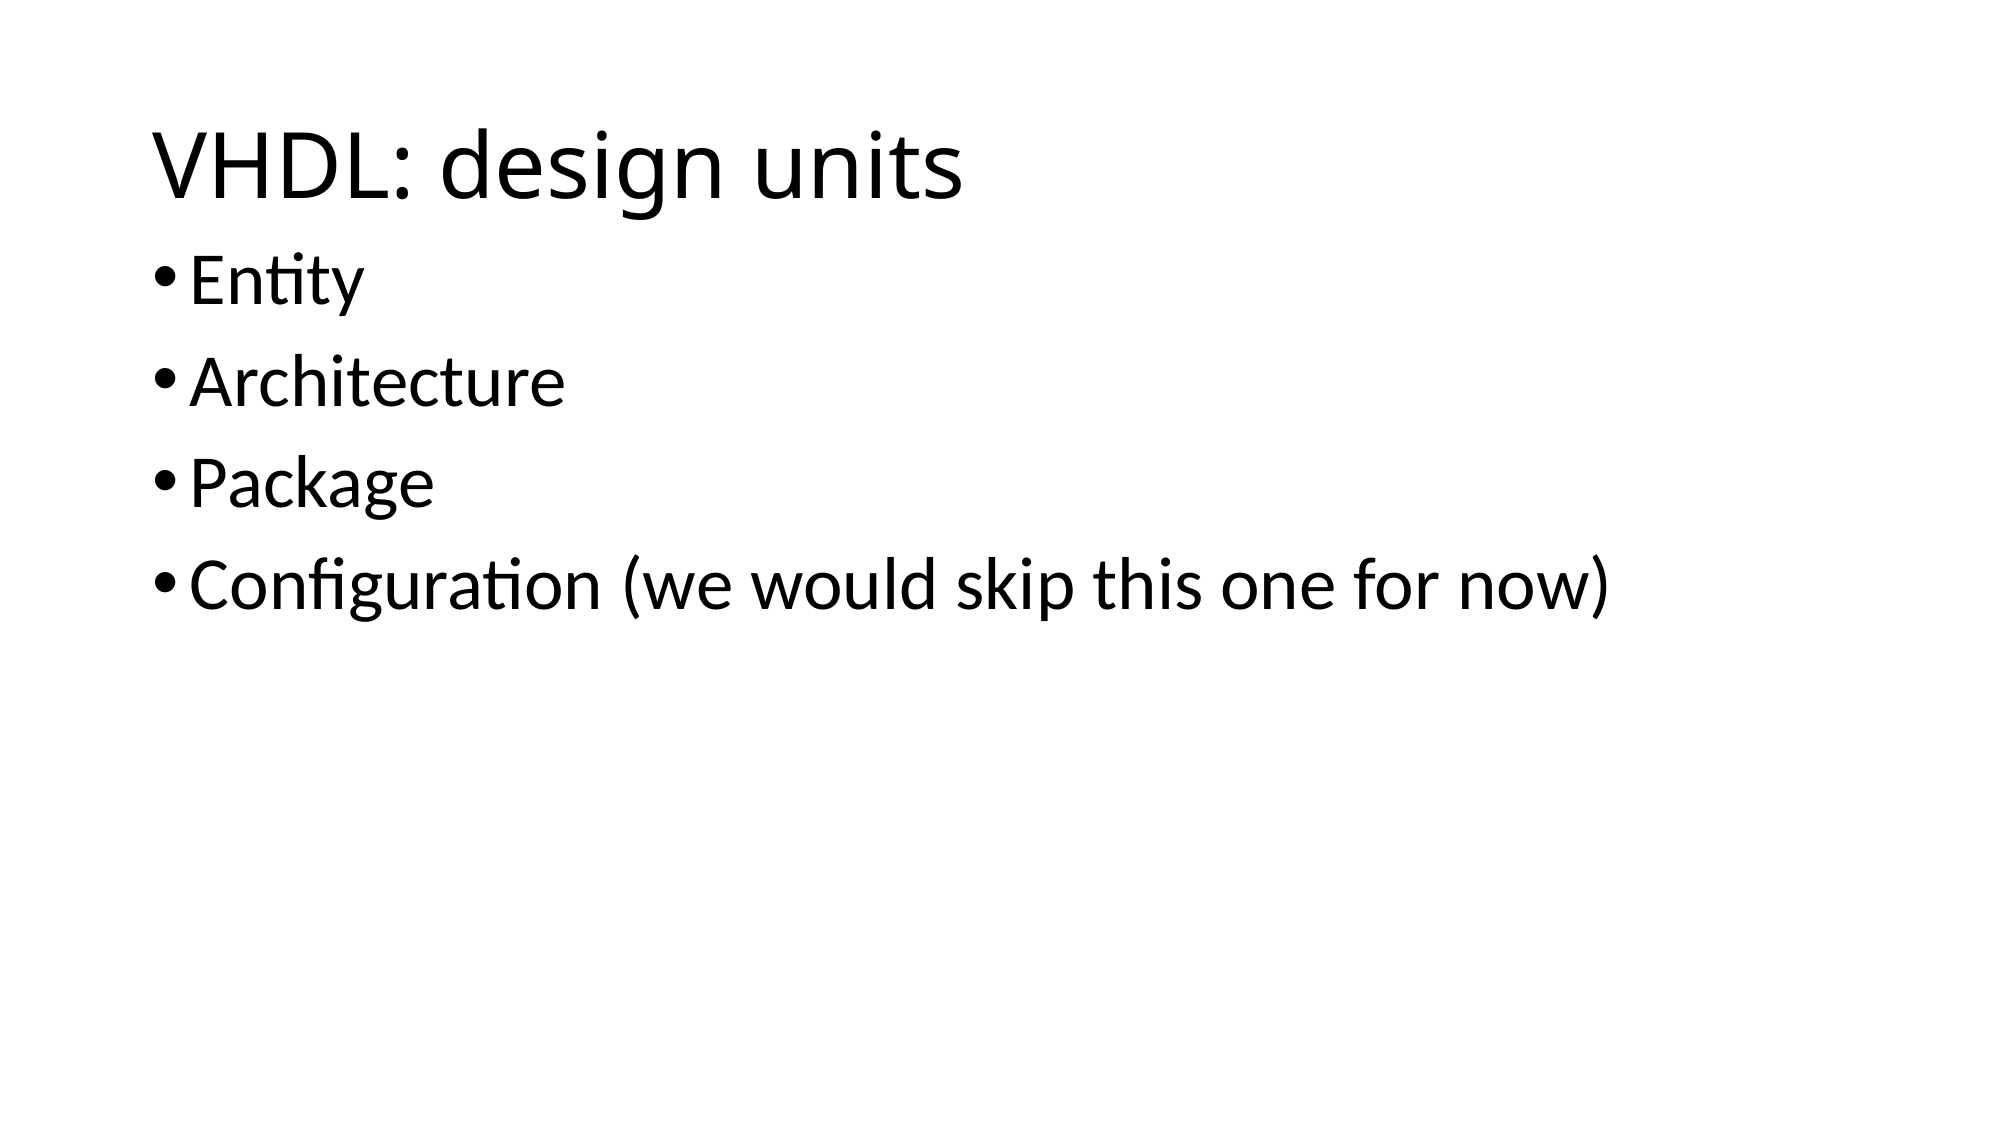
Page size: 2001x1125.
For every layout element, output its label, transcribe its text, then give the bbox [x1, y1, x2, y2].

list Entity Architecture Package Configuration (we would skip this one for now) [137, 232, 1863, 946]
title VHDL: design units [137, 59, 1863, 232]
